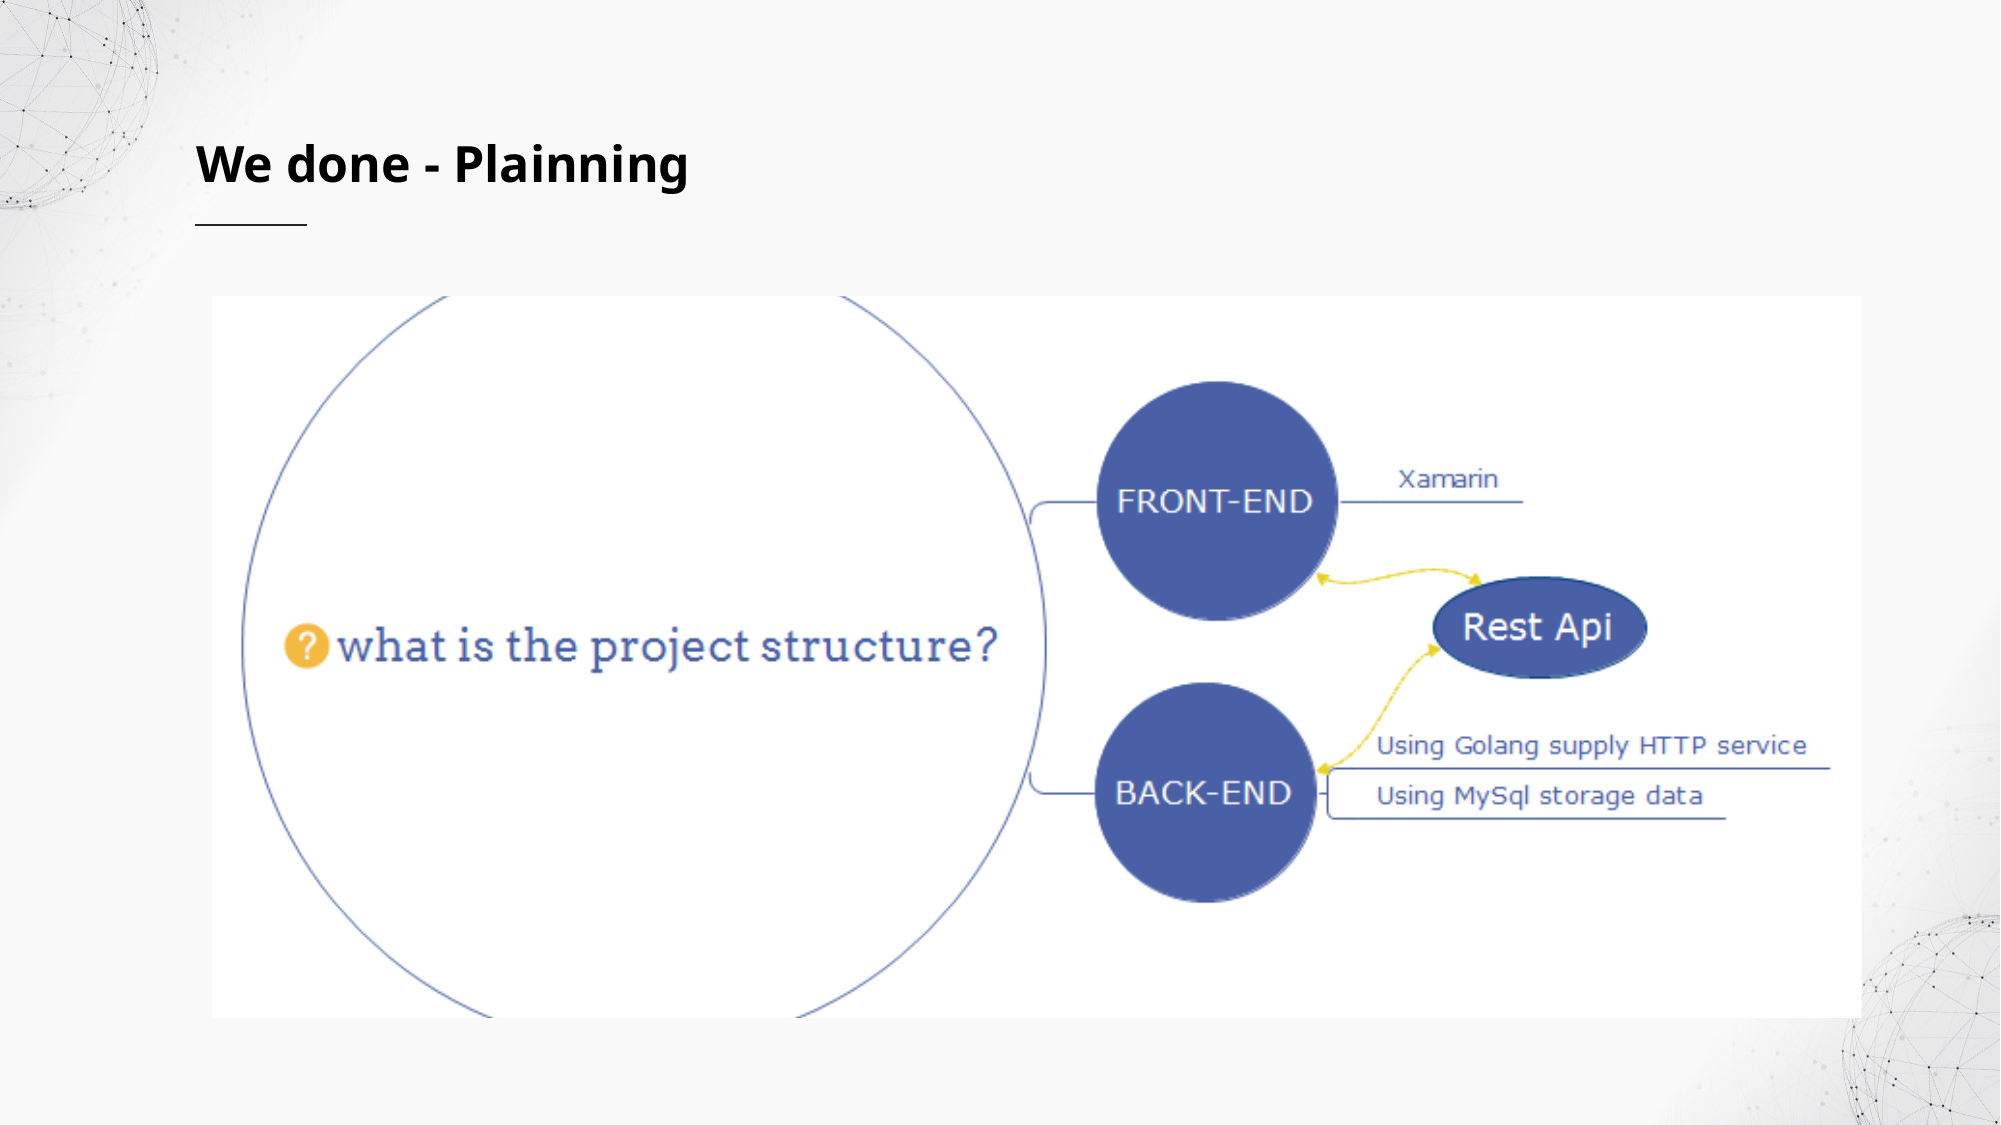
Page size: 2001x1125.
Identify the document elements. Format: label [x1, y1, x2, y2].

text_box [185, 126, 875, 226]
picture [0, 0, 2000, 1125]
